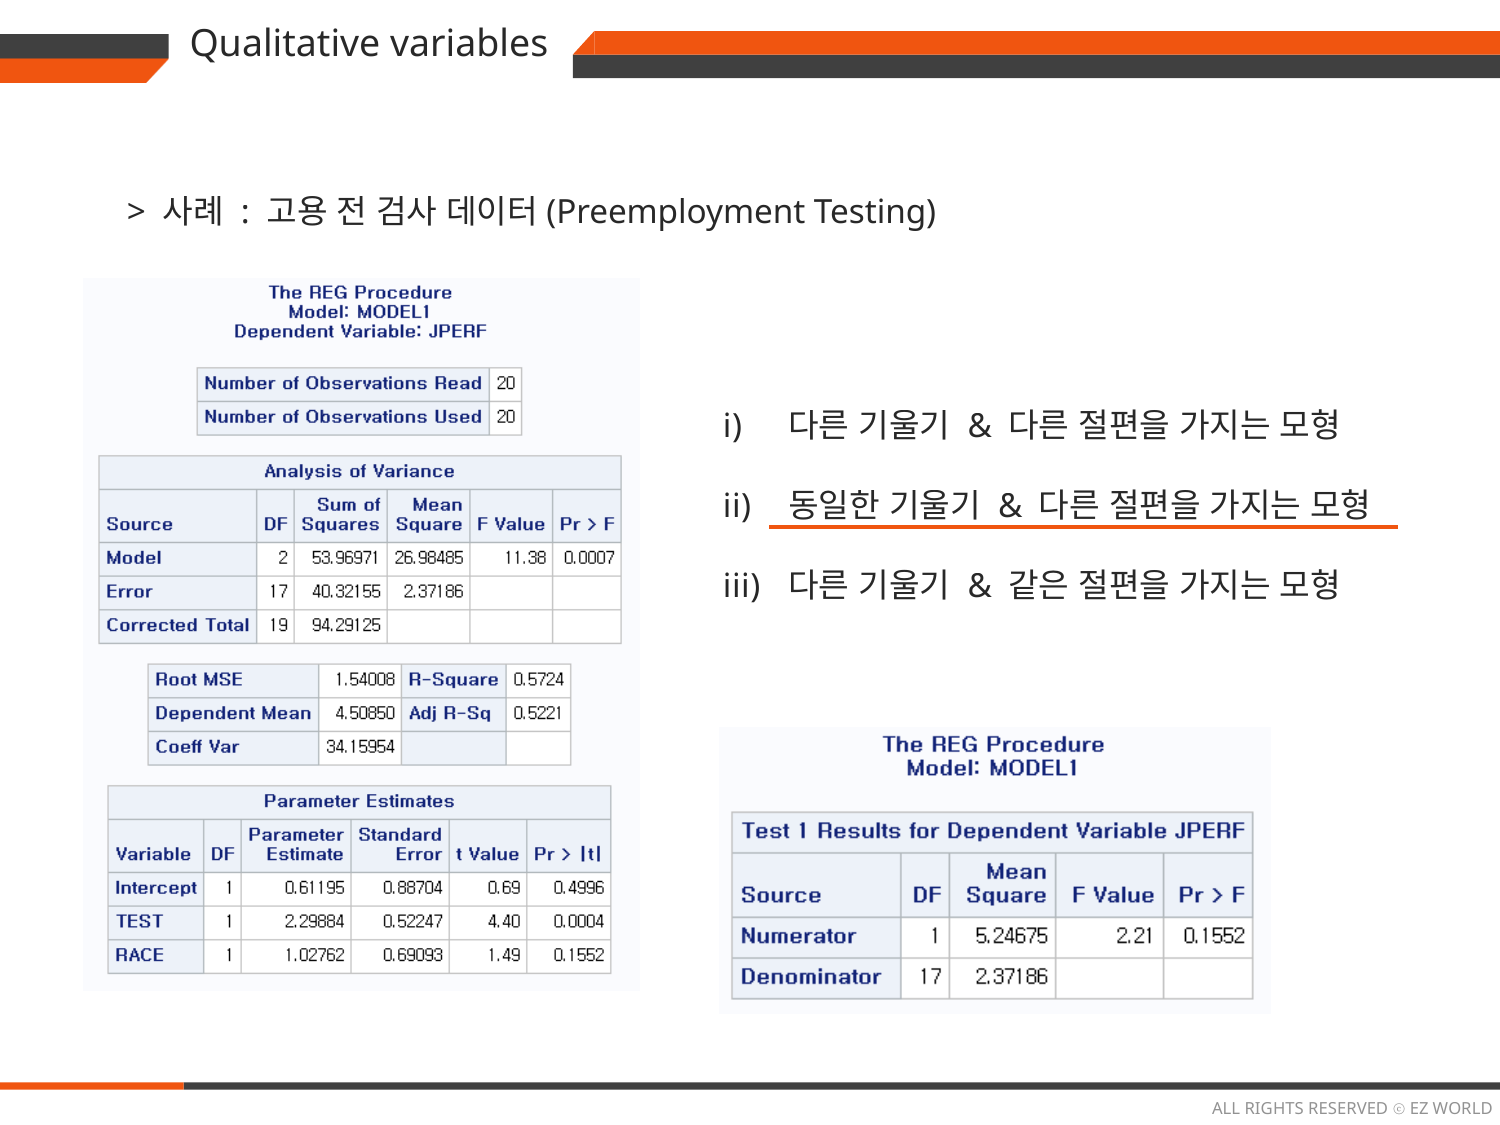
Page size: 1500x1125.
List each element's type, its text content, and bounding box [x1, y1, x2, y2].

text_box Qualitative variables [174, 11, 564, 72]
picture [718, 727, 1271, 1014]
picture [0, 34, 169, 84]
text_box 다른 기울기 & 다른 절편을 가지는 모형 동일한 기울기 & 다른 절편을 가지는 모형 다른 기울기 & 같은 절편을 가지는 모형 [708, 397, 1387, 612]
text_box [572, 30, 1500, 79]
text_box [0, 1081, 1500, 1090]
text_box > 사례 : 고용 전 검사 데이터(Preemployment Testing) [112, 182, 952, 238]
picture [82, 278, 640, 991]
